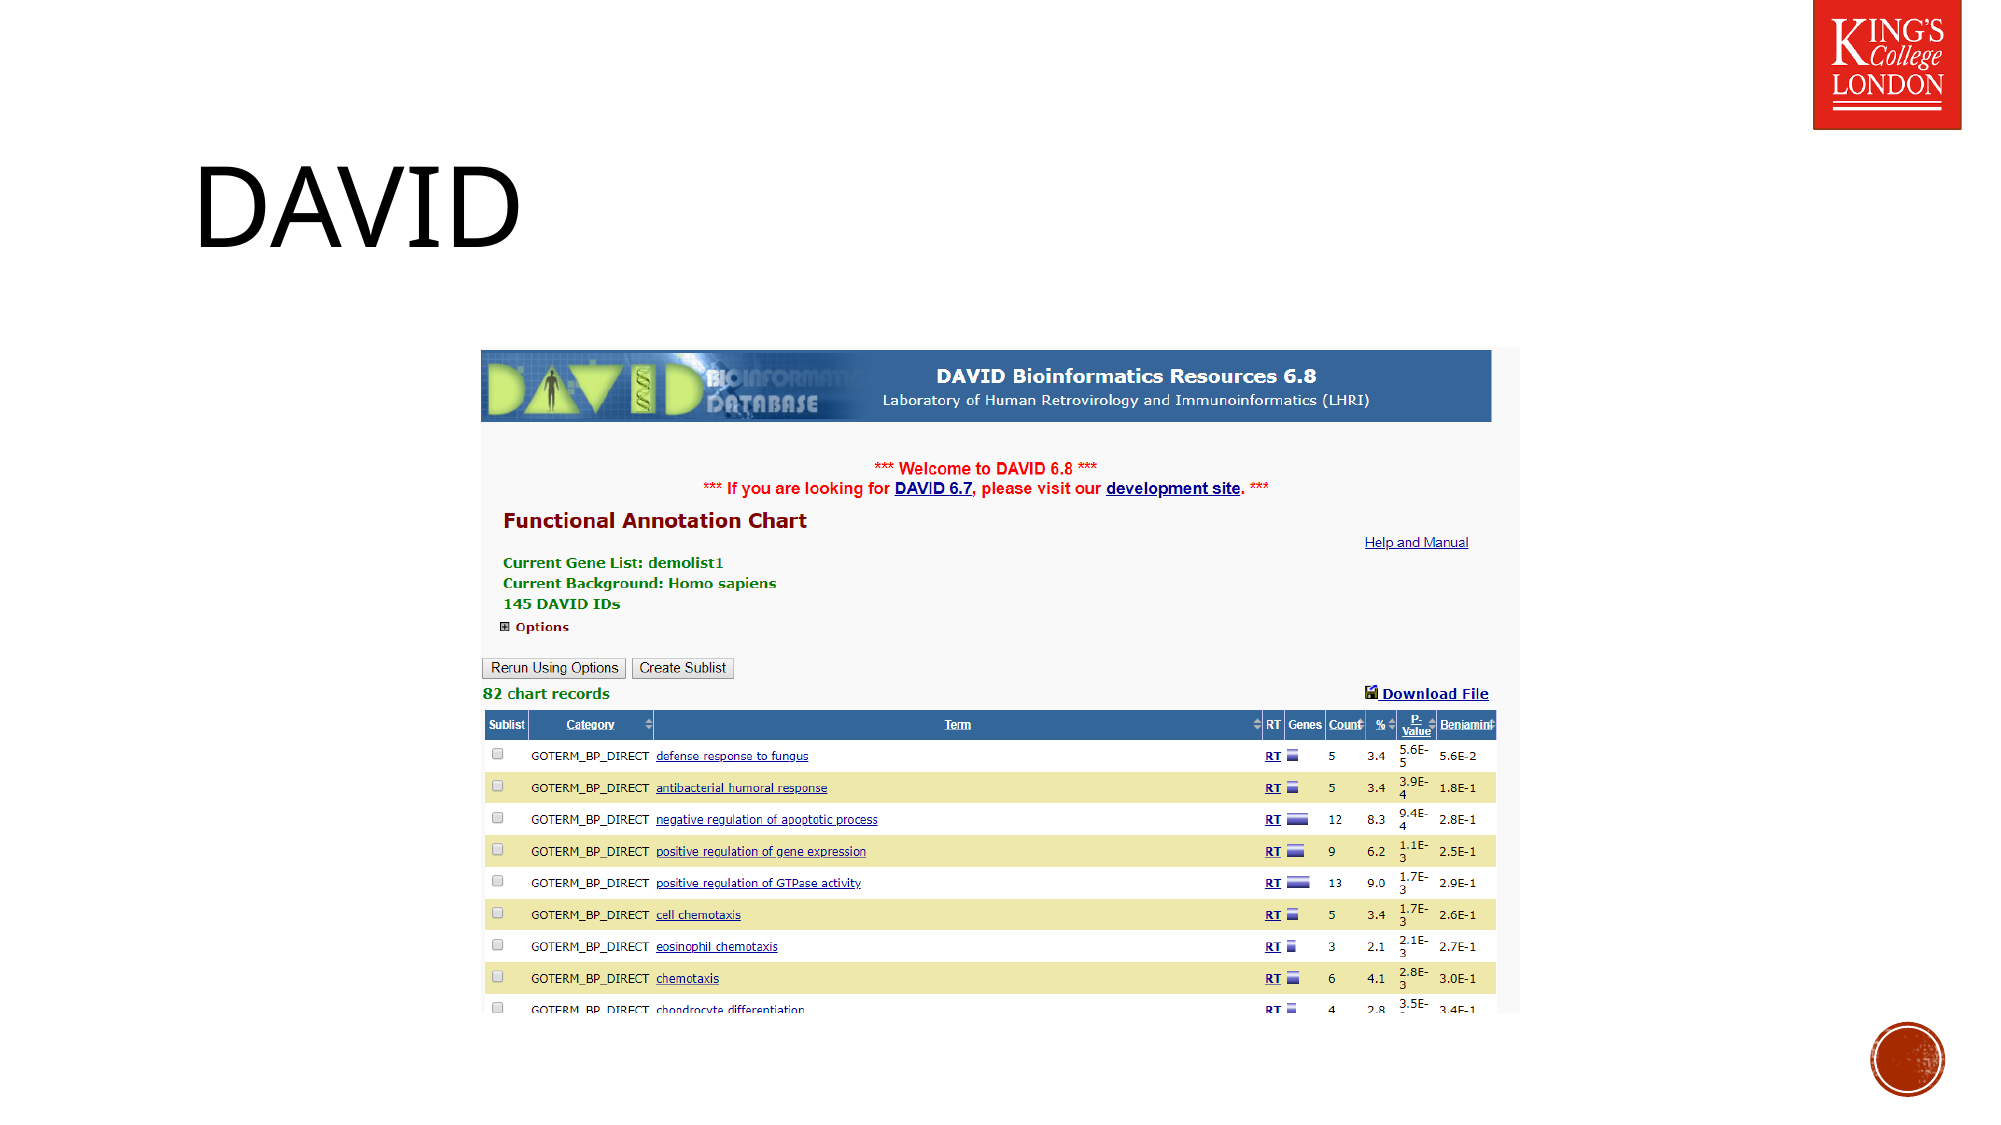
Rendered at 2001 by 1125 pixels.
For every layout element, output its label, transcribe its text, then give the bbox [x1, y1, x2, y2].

title DAVID [175, 79, 1826, 344]
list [484, 351, 1517, 1010]
picture [1815, 0, 1960, 128]
